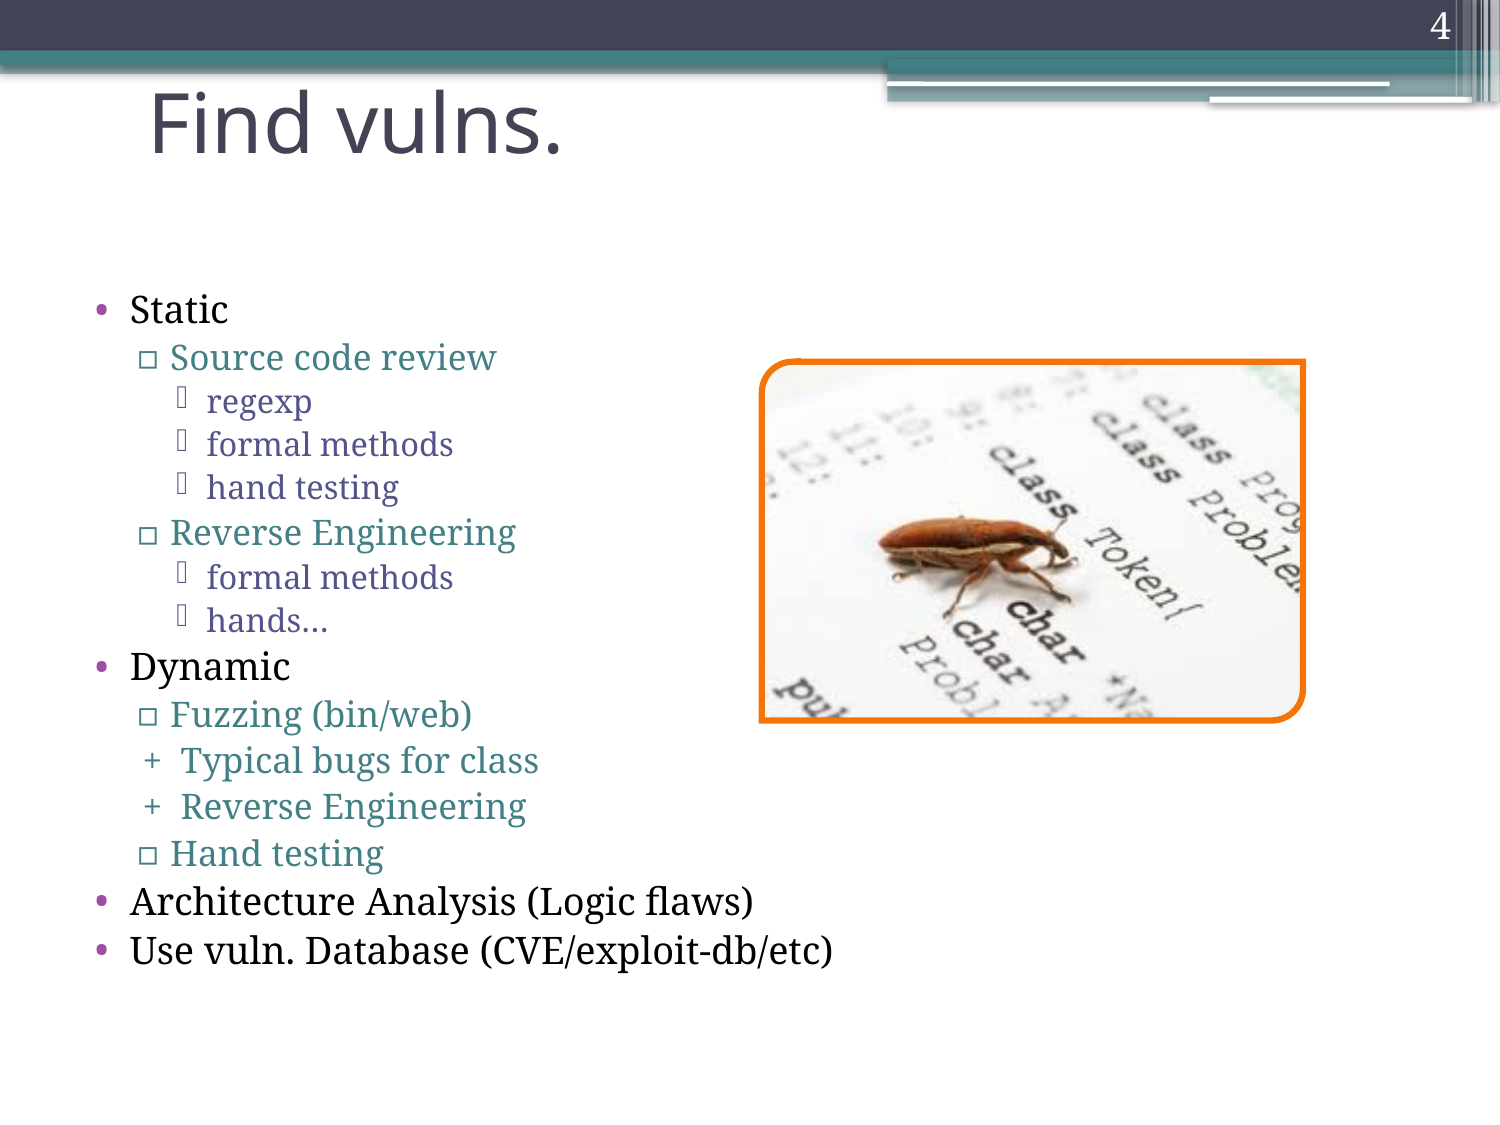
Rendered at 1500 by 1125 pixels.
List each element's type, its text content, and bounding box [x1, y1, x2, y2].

slide_number 4 [1341, 0, 1466, 61]
title Find vulns. [132, 33, 1483, 209]
picture [761, 361, 1304, 721]
list Static Source code review regexp formal methods hand testing Reverse Engineering formal methods hands… Dynamic Fuzzing (bin/web) + Typical bugs for class + Reverse Engineering Hand testing Architecture Analysis (Logic flaws) Use vuln. Database (CVE/exploit-db/etc) [64, 278, 1415, 988]
